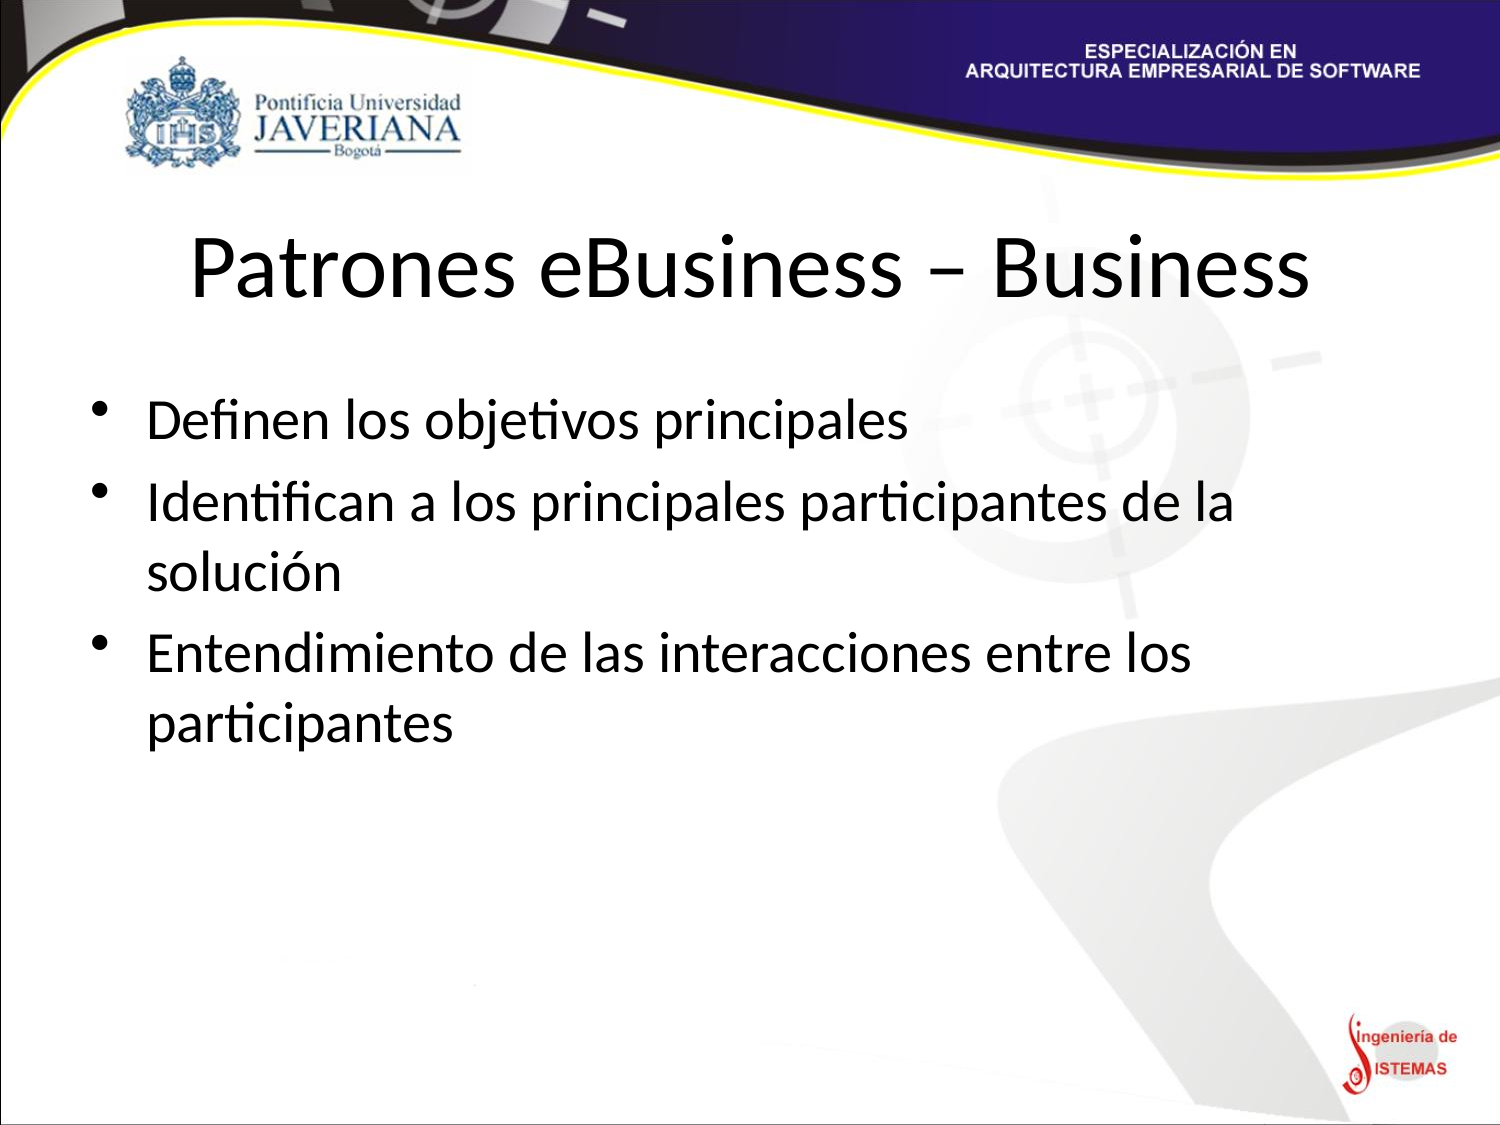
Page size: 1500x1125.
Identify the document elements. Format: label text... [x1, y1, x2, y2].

list Definen los objetivos principales Identifican a los principales participantes de la solución Entendimiento de las interacciones entre los participantes [75, 373, 1425, 998]
picture [0, 0, 1500, 1125]
title Patrones eBusiness – Business [76, 220, 1427, 303]
